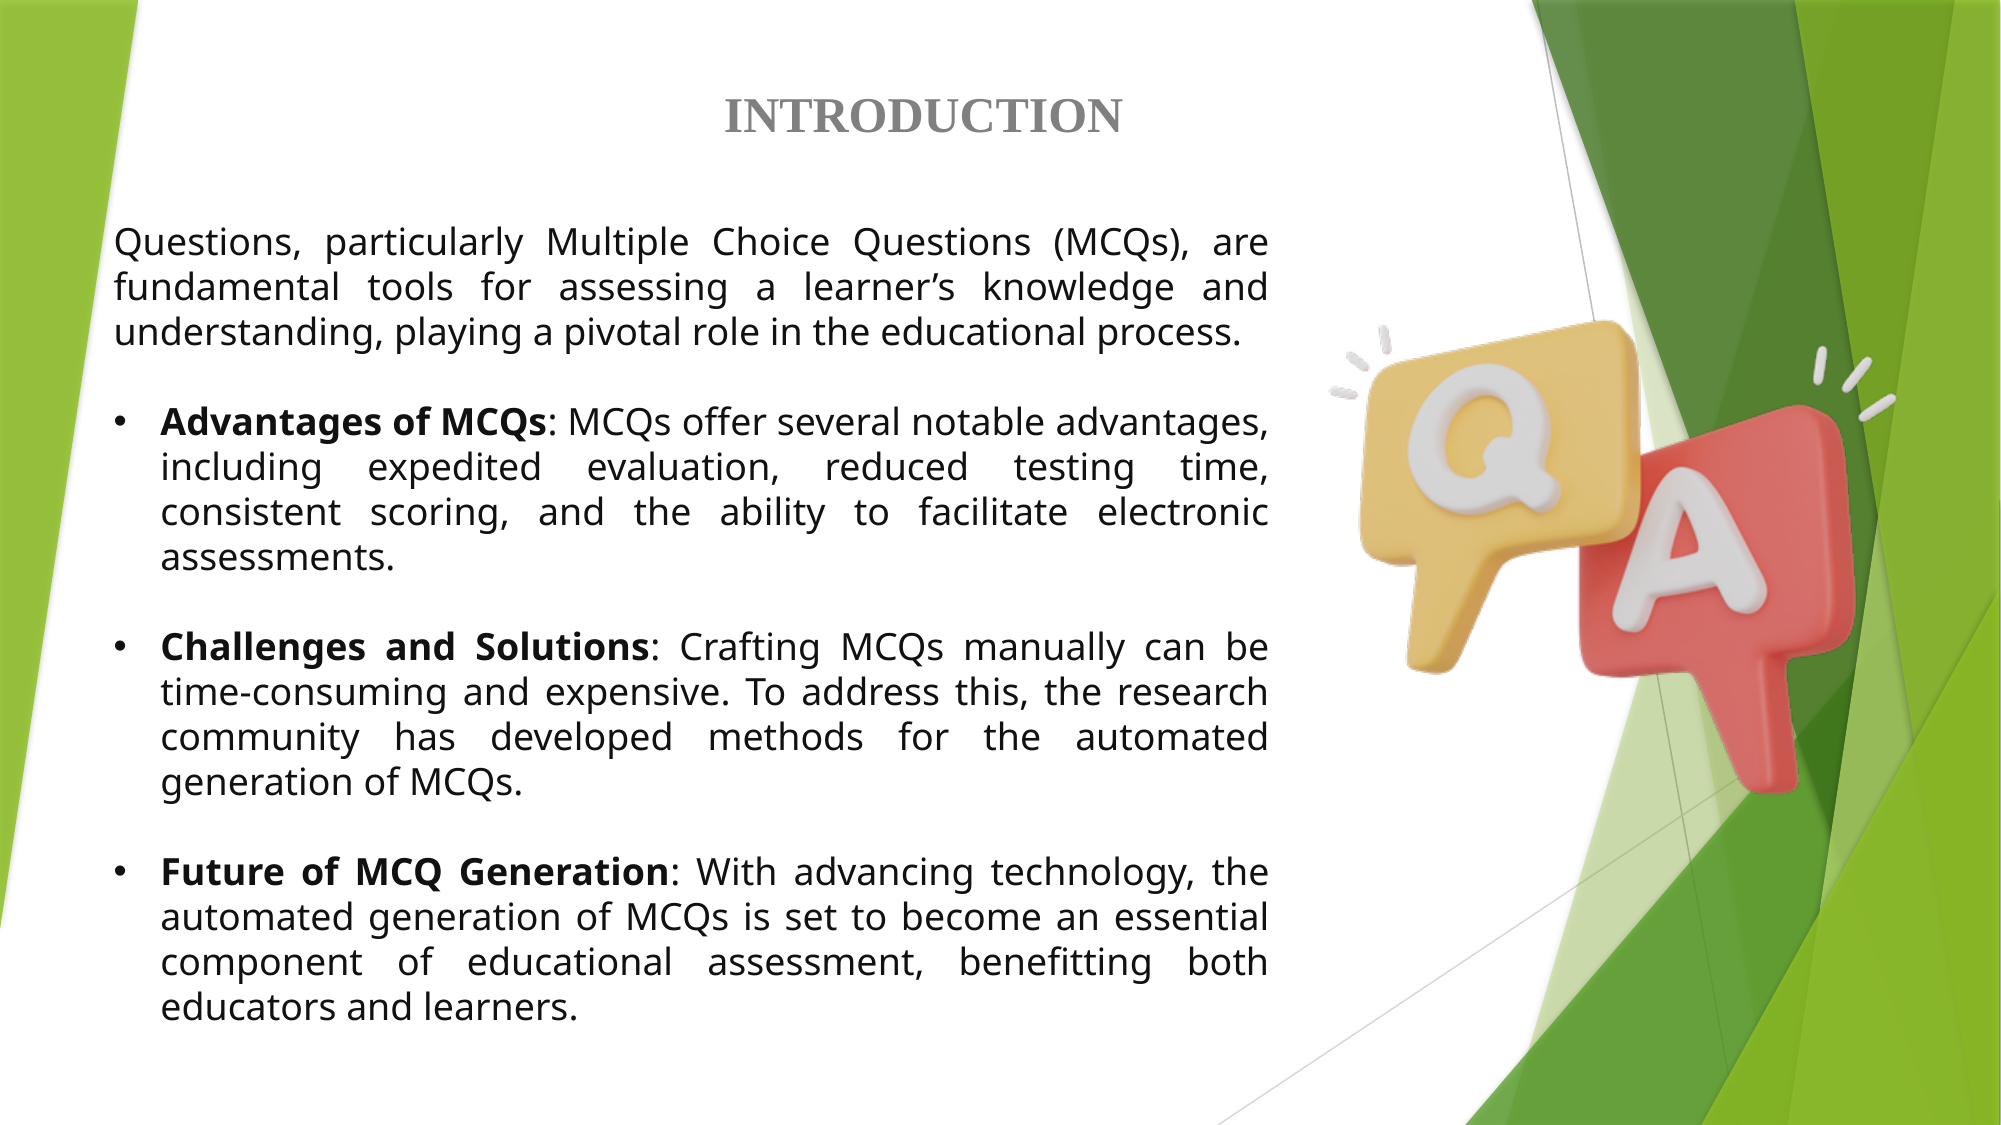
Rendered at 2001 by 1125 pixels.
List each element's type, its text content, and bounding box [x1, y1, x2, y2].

picture [1272, 210, 1977, 915]
text_box Questions, particularly Multiple Choice Questions (MCQs), are fundamental tools for assessing a learner’s knowledge and understanding, playing a pivotal role in the educational process. Advantages of MCQs: MCQs offer several notable advantages, including expedited evaluation, reduced testing time, consistent scoring, and the ability to facilitate electronic assessments. Challenges and Solutions: Crafting MCQs manually can be time-consuming and expensive. To address this, the research community has developed methods for the automated generation of MCQs. Future of MCQ Generation: With advancing technology, the automated generation of MCQs is set to become an essential component of educational assessment, benefitting both educators and learners. [98, 210, 1285, 1081]
title Introduction [30, 70, 1817, 150]
